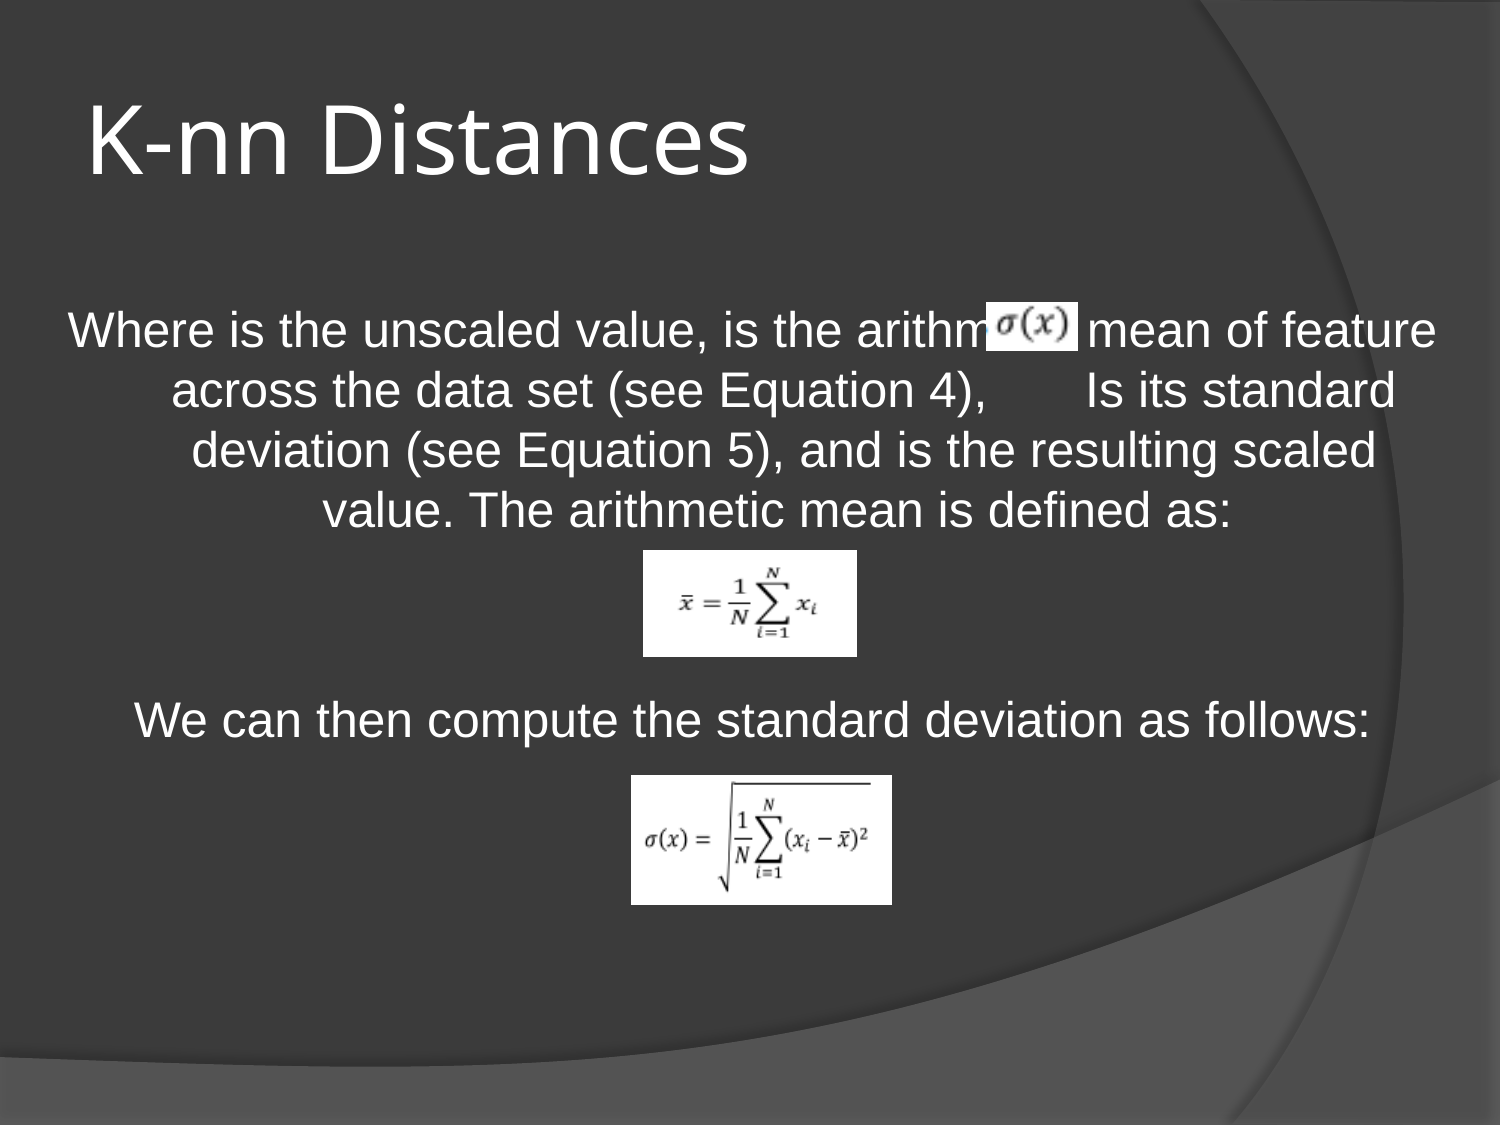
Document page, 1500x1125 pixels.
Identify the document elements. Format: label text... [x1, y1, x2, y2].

list Where is the unscaled value, is the arithmetic mean of feature across the data set (see Equation 4), Is its standard deviation (see Equation 5), and is the resulting scaled value. The arithmetic mean is defined as: We can then compute the standard deviation as follows: [41, 219, 1459, 1094]
picture [643, 550, 857, 658]
picture [985, 302, 1078, 351]
picture [631, 774, 892, 906]
text_box K-nn Distances [76, 54, 1302, 218]
